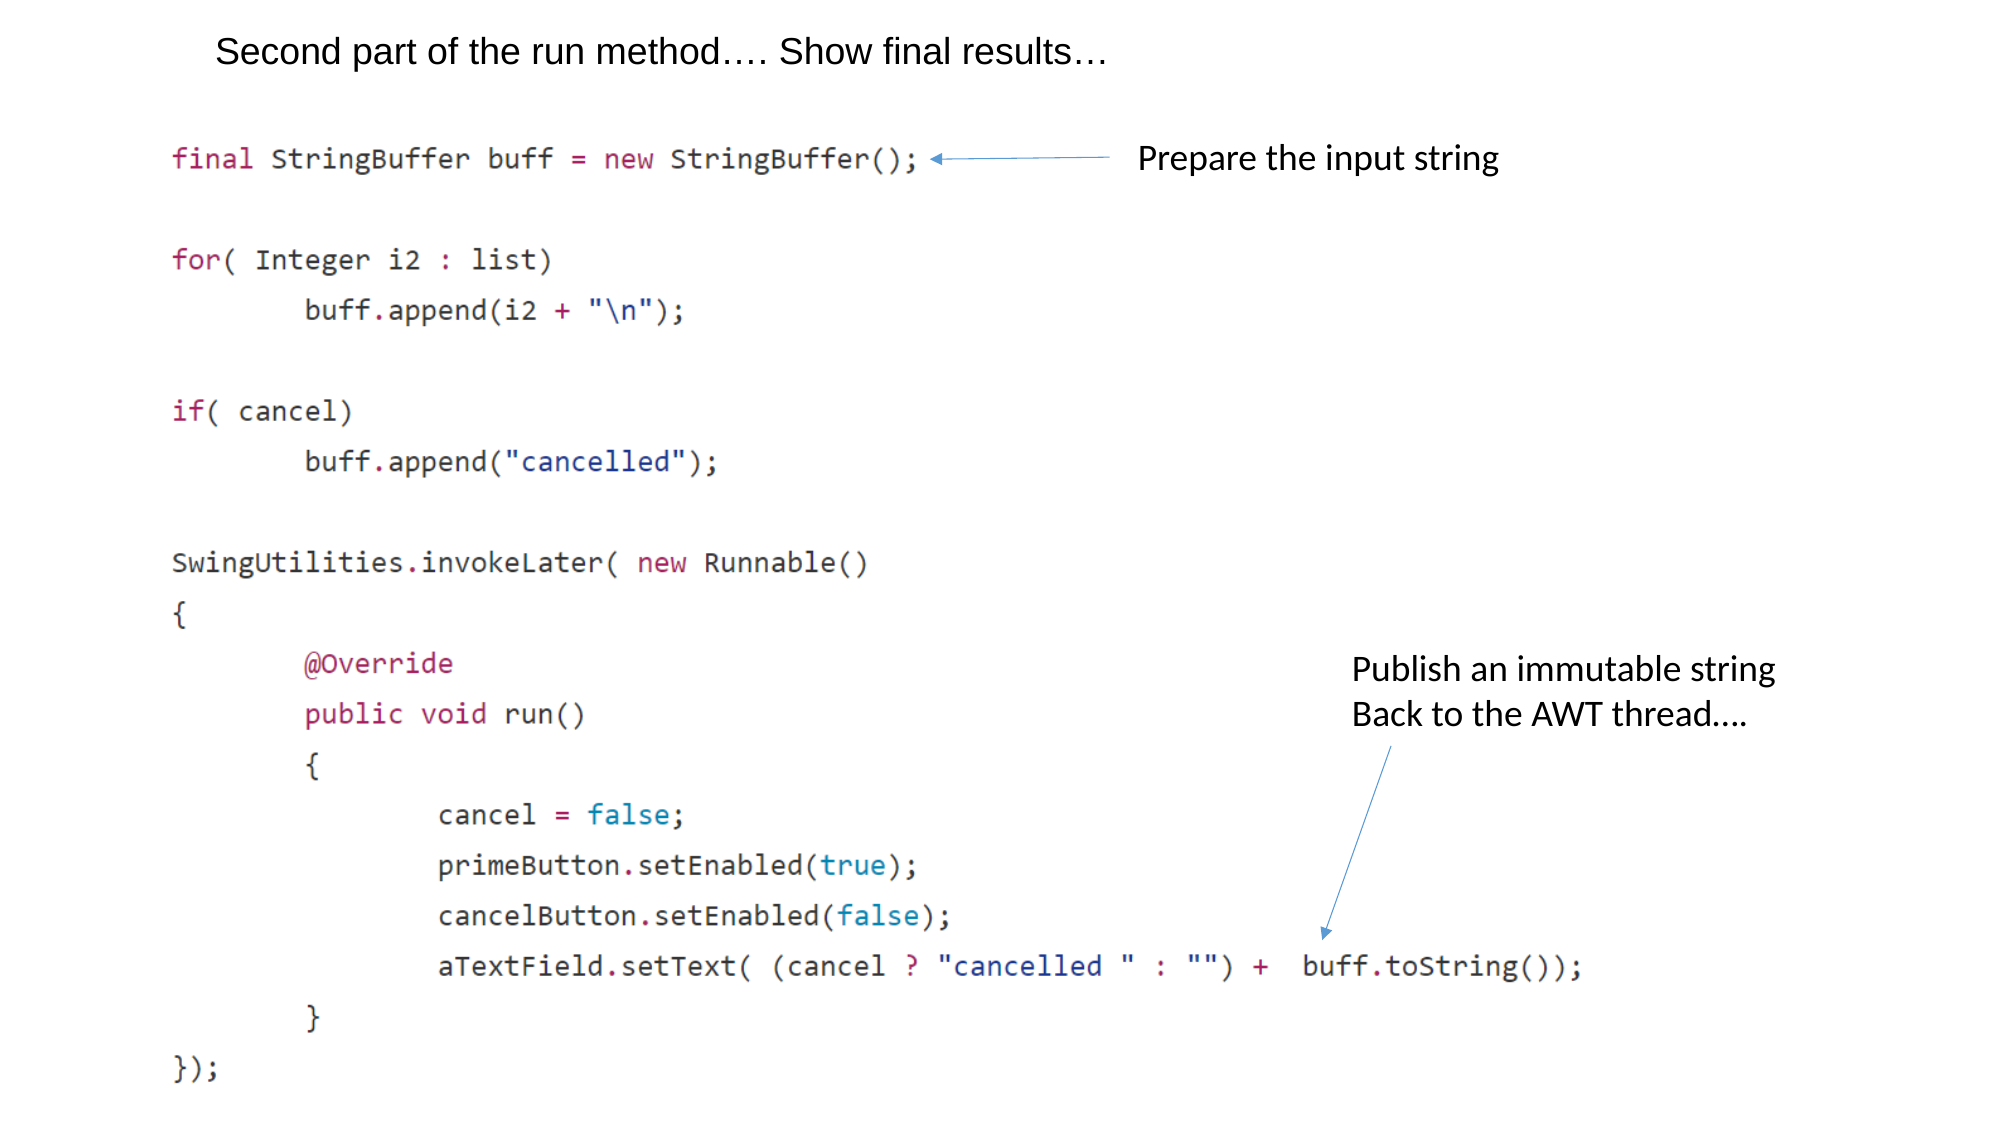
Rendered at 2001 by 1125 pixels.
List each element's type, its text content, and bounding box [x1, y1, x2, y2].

picture [95, 98, 1819, 1121]
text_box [1322, 745, 1392, 940]
text_box Second part of the run method…. Show final results… [200, 19, 1125, 80]
